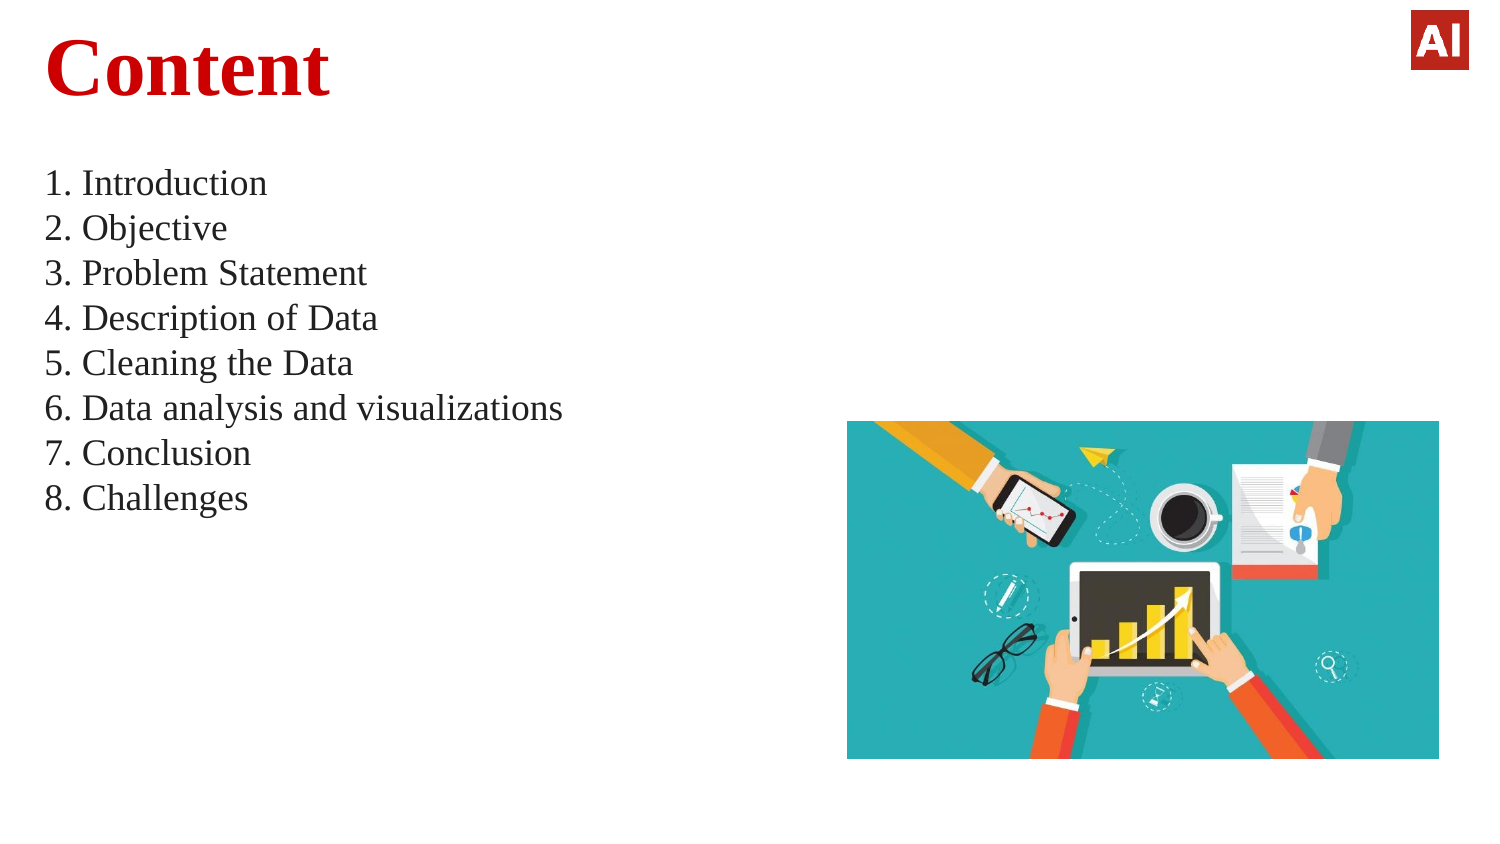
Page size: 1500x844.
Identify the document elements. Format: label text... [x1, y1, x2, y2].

text_box Introduction Objective Problem Statement Description of Data Cleaning the Data Data analysis and visualizations Conclusion Challenges [42, 156, 565, 519]
title Content [42, 9, 334, 153]
picture [1411, 10, 1469, 70]
picture [847, 421, 1440, 760]
